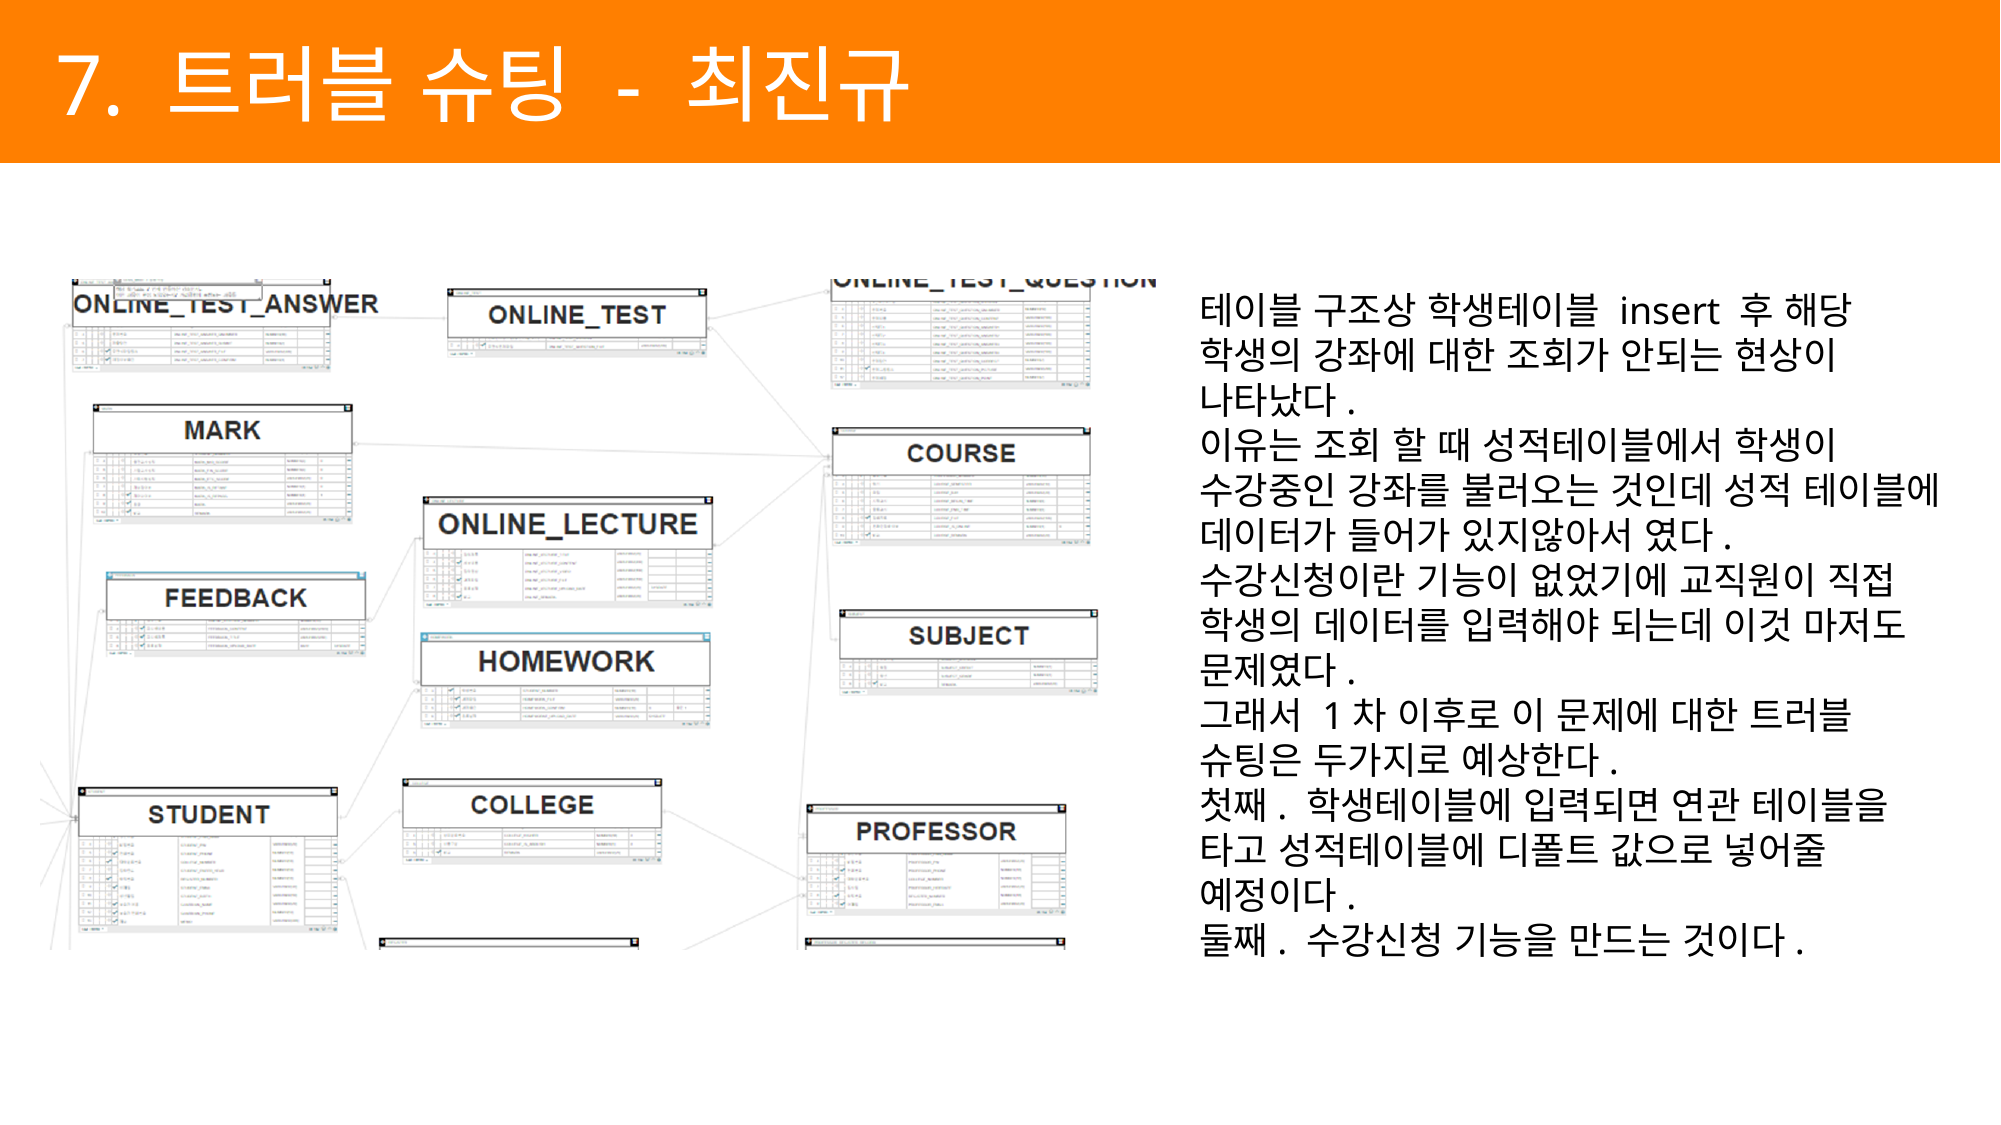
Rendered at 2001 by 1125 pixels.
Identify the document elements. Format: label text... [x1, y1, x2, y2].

text_box 테이블 구조상 학생테이블 insert 후 해당 학생의 강좌에 대한 조회가 안되는 현상이 나타났다. 이유는 조회 할 때 성적테이블에서 학생이 수강중인 강좌를 불러오는 것인데 성적 테이블에 데이터가 들어가 있지않아서 였다. 수강신청이란 기능이 없었기에 교직원이 직접 학생의 데이터를 입력해야 되는데 이것 마저도 문제였다. 그래서 1차 이후로 이 문제에 대한 트러블 슈팅은 두가지로 예상한다. 첫째. 학생테이블에 입력되면 연관 테이블을 타고 성적테이블에 디폴트 값으로 넣어줄 예정이다. 둘째. 수강신청 기능을 만드는 것이다. [1184, 279, 1960, 970]
picture [40, 279, 1156, 950]
text_box 7. 트러블 슈팅 - 최진규 [40, 25, 1349, 140]
text_box [0, 0, 2000, 164]
